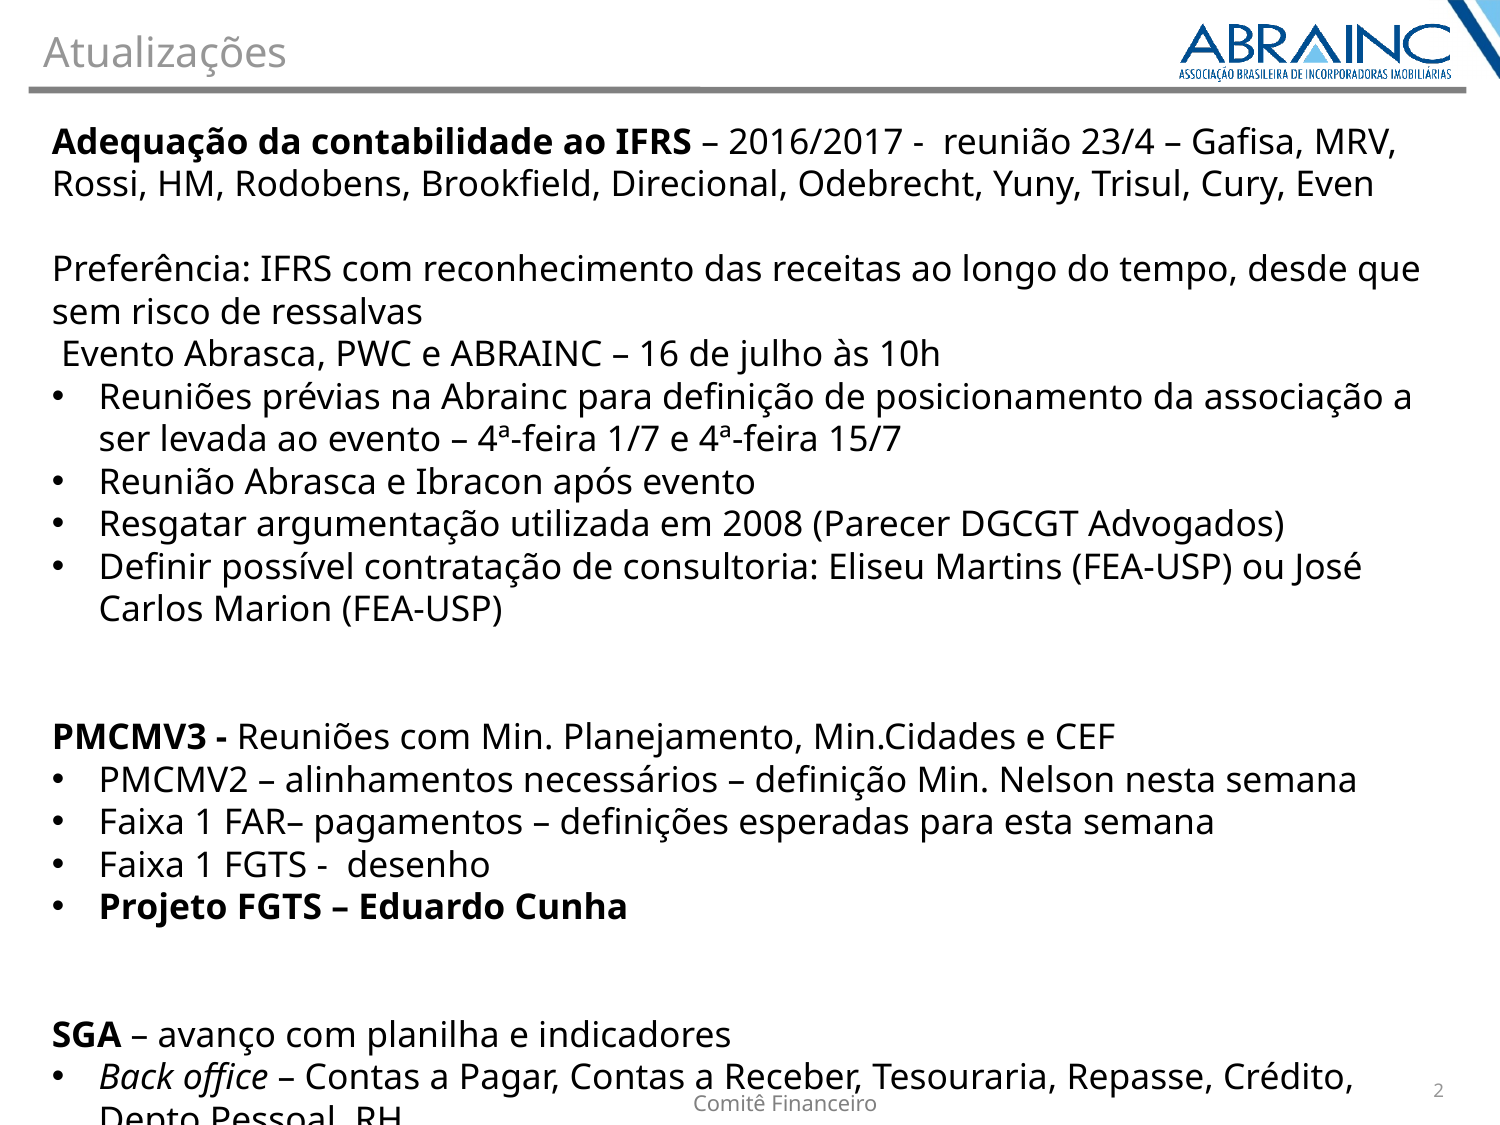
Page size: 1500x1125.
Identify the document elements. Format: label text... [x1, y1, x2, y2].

title Atualizações [29, 0, 1456, 157]
text_box 2 [1198, 1070, 1459, 1110]
text_box Comitê Financeiro [655, 1081, 916, 1125]
text_box Adequação da contabilidade ao IFRS – 2016/2017 - reunião 23/4 – Gafisa, MRV, Rossi, HM, Rodobens, Brookfield, Direcional, Odebrecht, Yuny, Trisul, Cury, Even Preferência: IFRS com reconhecimento das receitas ao longo do tempo, desde que sem risco de ressalvas Evento Abrasca, PWC e ABRAINC – 16 de julho às 10h Reuniões prévias na Abrainc para definição de posicionamento da associação a ser levada ao evento – 4ª-feira 1/7 e 4ª-feira 15/7 Reunião Abrasca e Ibracon após evento Resgatar argumentação utilizada em 2008 (Parecer DGCGT Advogados) Definir possível contratação de consultoria: Eliseu Martins (FEA-USP) ou José Carlos Marion (FEA-USP) PMCMV3 - Reuniões com Min. Planejamento, Min.Cidades e CEF PMCMV2 – alinhamentos necessários – definição Min. Nelson nesta semana Faixa 1 FAR– pagamentos – definições esperadas para esta semana Faixa 1 FGTS - desenho Projeto FGTS – Eduardo Cunha SGA – avanço com planilha e indicadores Back office – Contas a Pagar, Contas a Receber, Tesouraria, Repasse, Crédito, Depto Pessoal, RH. Grupo inicial - Cyrela, Rossi, Tecnisa, MRV, Cury – a ser estendido aos demais com formatação encaminhada [41, 113, 1457, 1125]
picture [1175, 0, 1500, 83]
